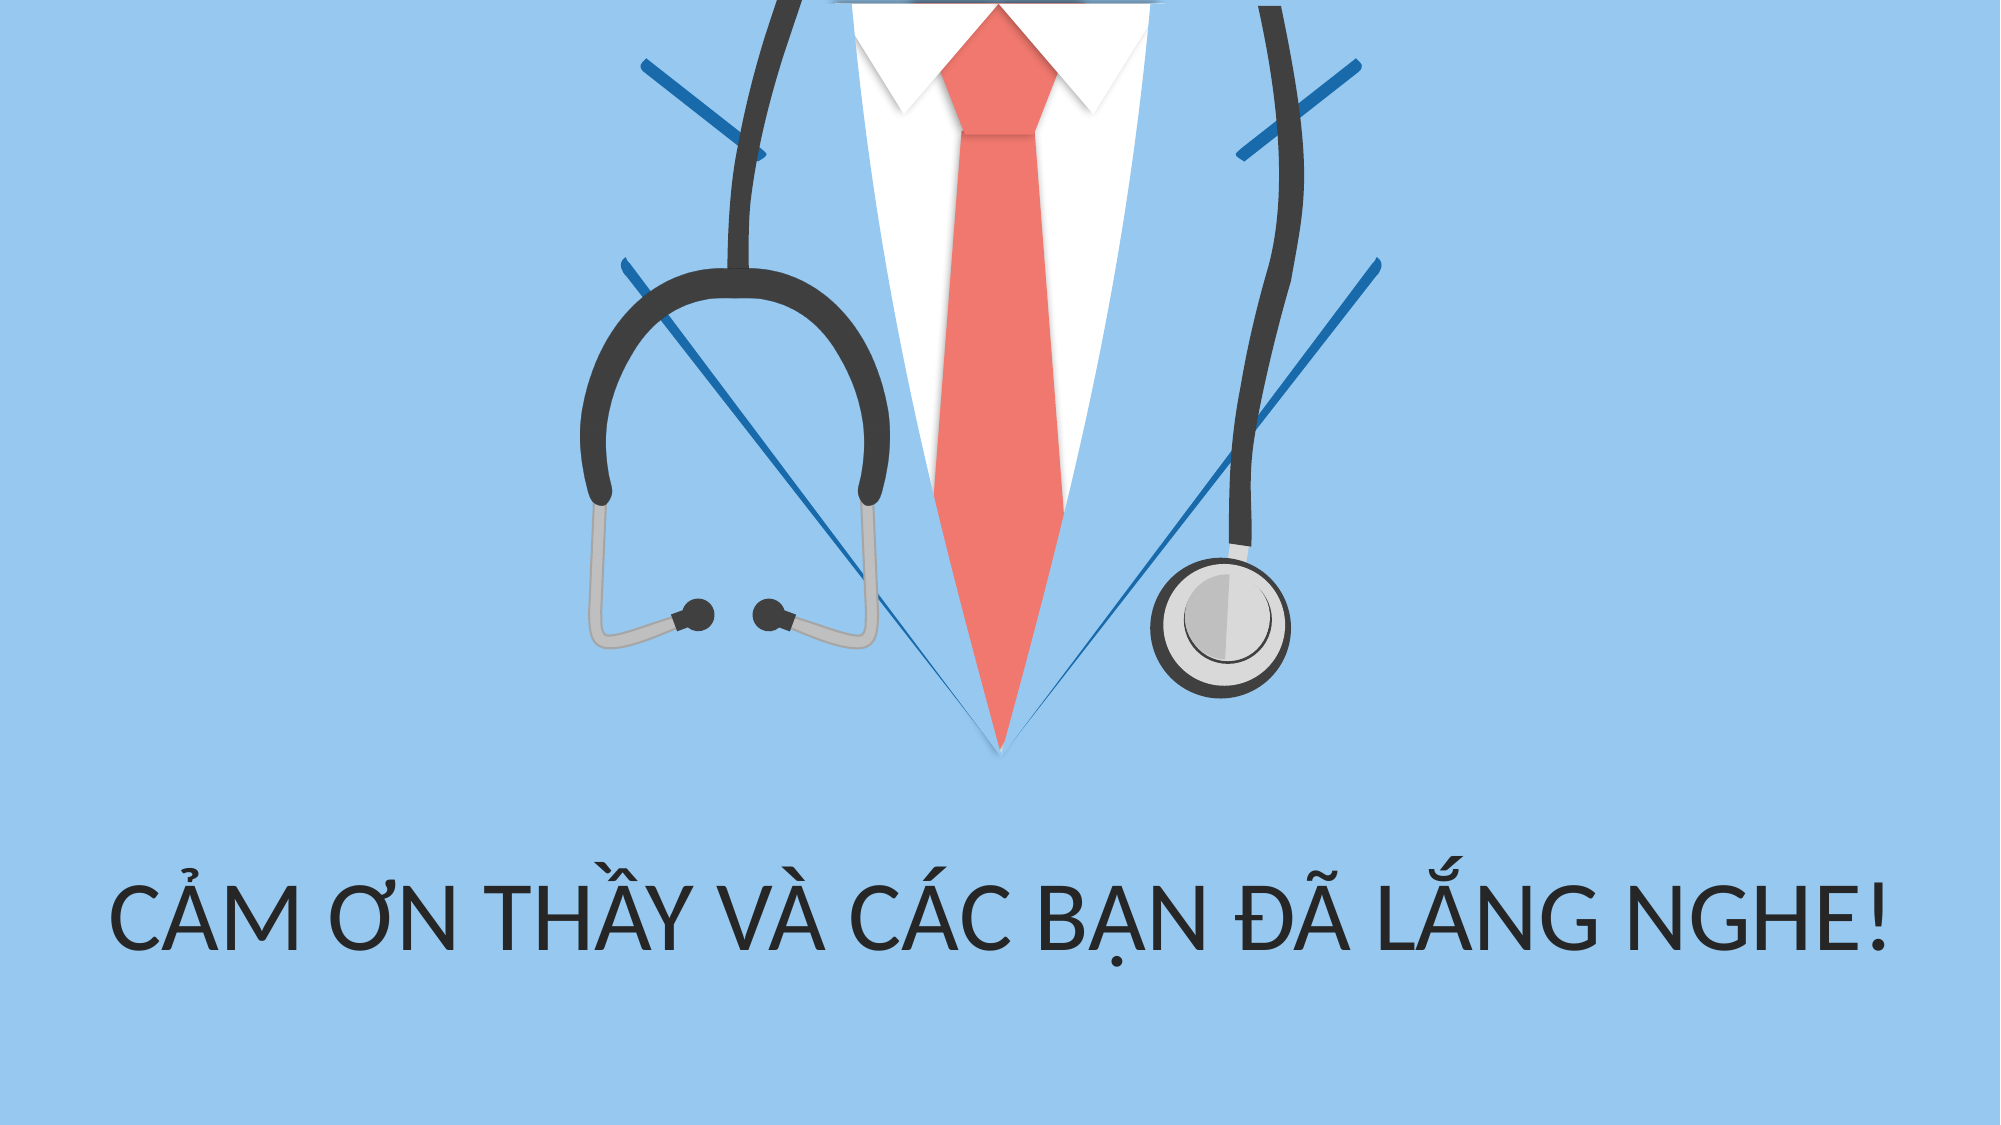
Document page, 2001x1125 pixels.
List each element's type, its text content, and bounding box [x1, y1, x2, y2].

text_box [580, 0, 1382, 759]
text_box CẢM ƠN THẦY VÀ CÁC BẠN ĐÃ LẮNG NGHE! [2, 842, 2000, 978]
